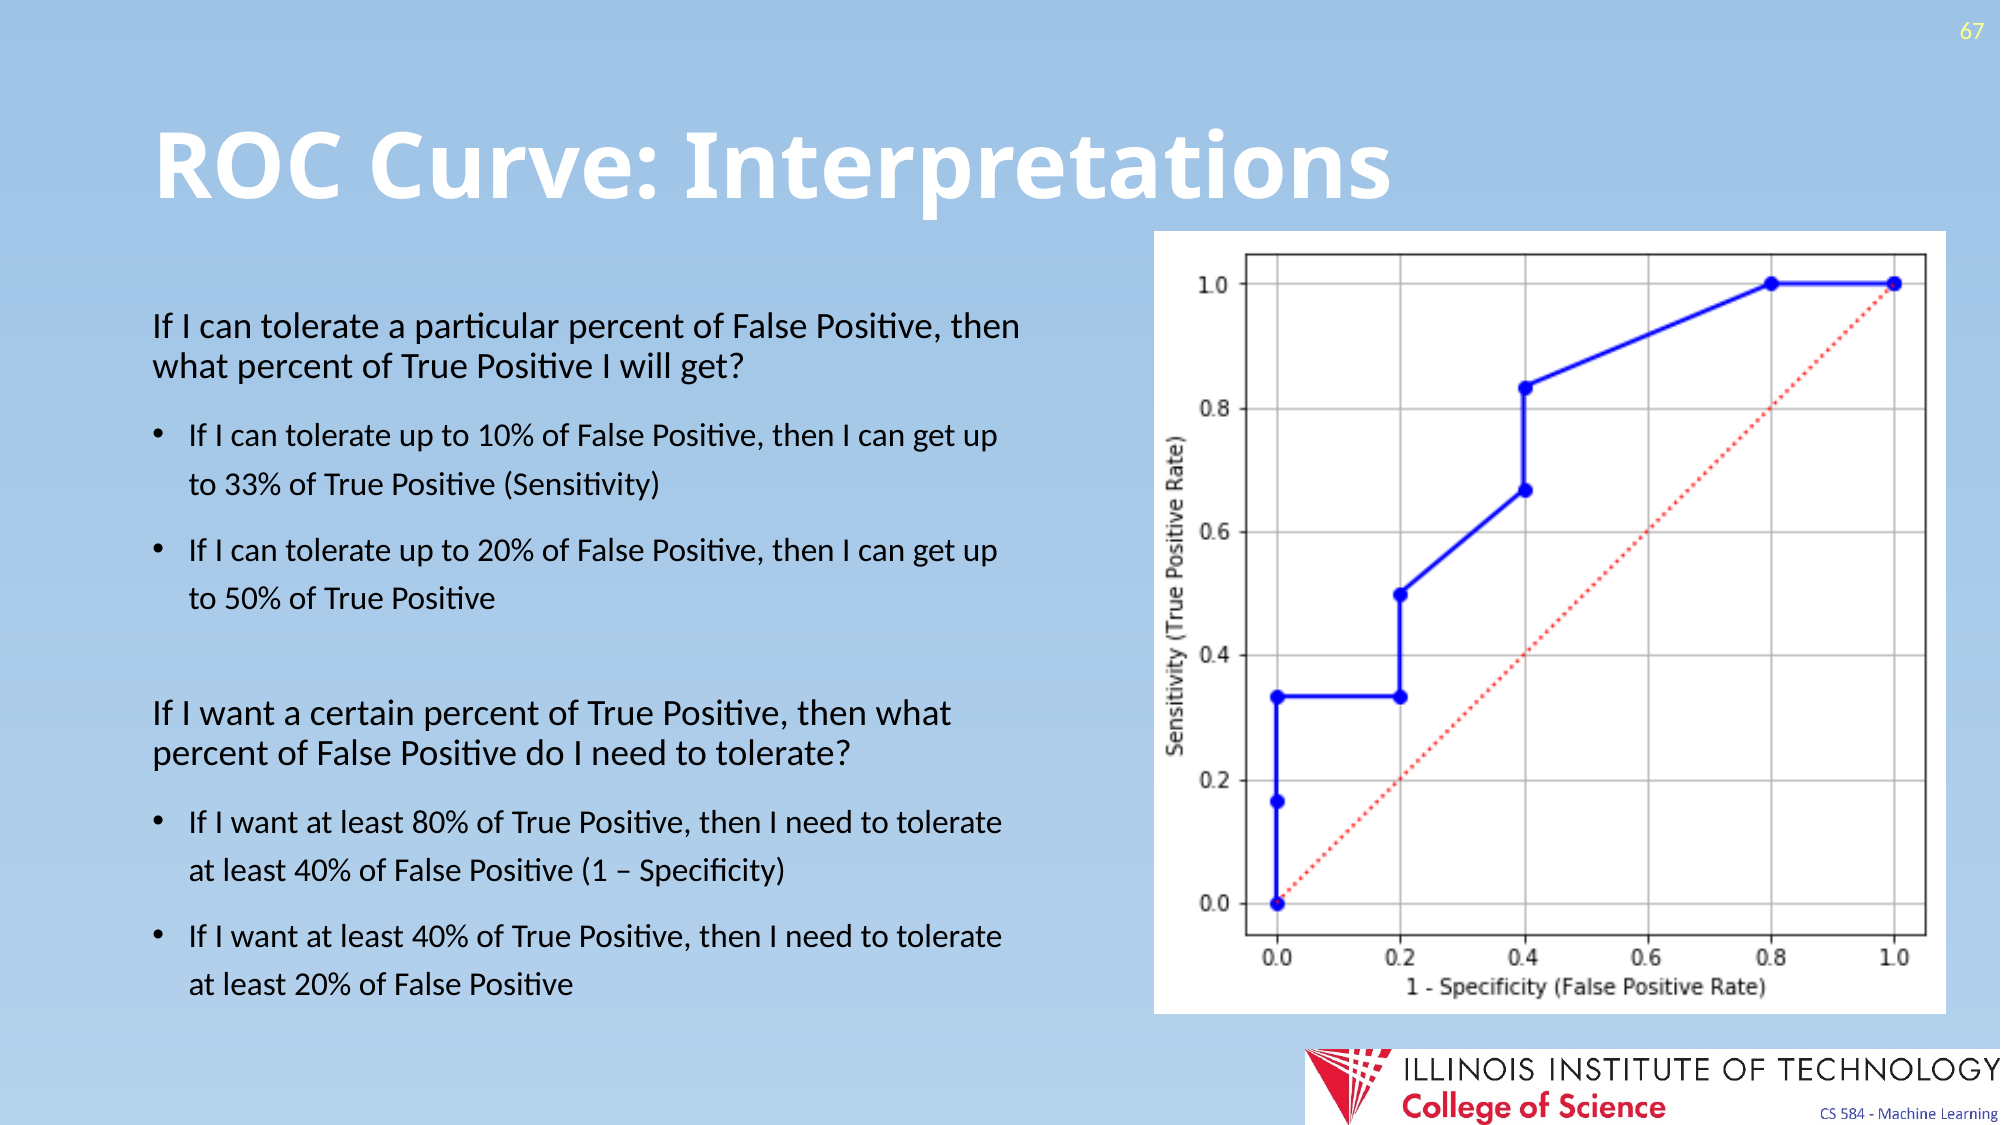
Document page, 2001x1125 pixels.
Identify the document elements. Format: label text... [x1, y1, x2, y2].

title ROC Curve: Interpretations [137, 59, 1863, 278]
slide_number 67 [1550, 0, 2000, 60]
picture [1154, 231, 1946, 1014]
list If I can tolerate a particular percent of False Positive, then what percent of True Positive I will get? If I can tolerate up to 10% of False Positive, then I can get up to 33% of True Positive (Sensitivity) If I can tolerate up to 20% of False Positive, then I can get up to 50% of True Positive If I want a certain percent of True Positive, then what percent of False Positive do I need to tolerate? If I want at least 80% of True Positive, then I need to tolerate at least 40% of False Positive (1 – Specificity) If I want at least 40% of True Positive, then I need to tolerate at least 20% of False Positive [137, 299, 1046, 1014]
picture [1305, 1049, 2000, 1125]
